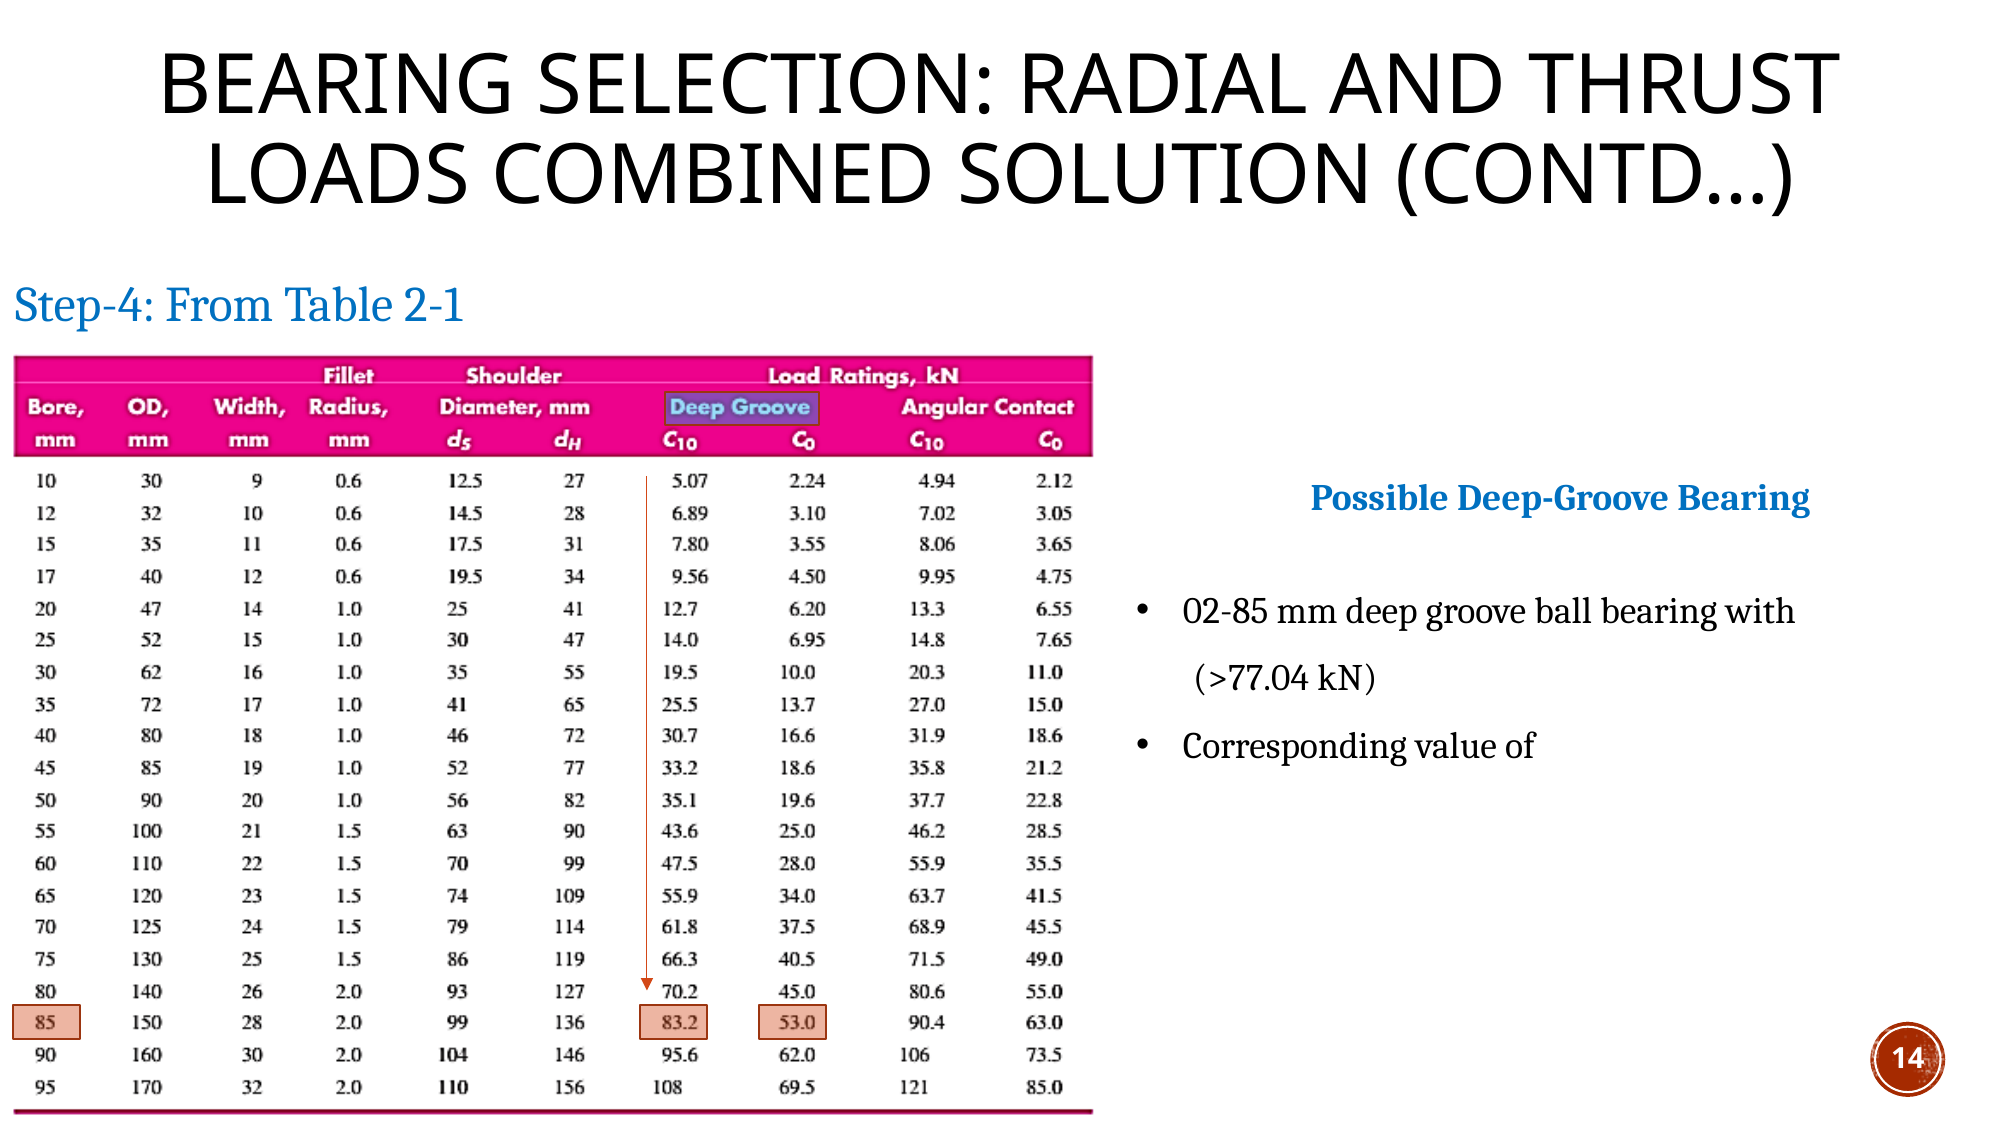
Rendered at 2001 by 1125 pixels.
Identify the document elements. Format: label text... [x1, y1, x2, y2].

list Step-4: From Table 2-1 [0, 264, 2000, 1125]
picture [2, 341, 1119, 1125]
title BEARING SELECTION: Radial and Thrust Loads combined Solution (Contd…) [0, 0, 2000, 264]
